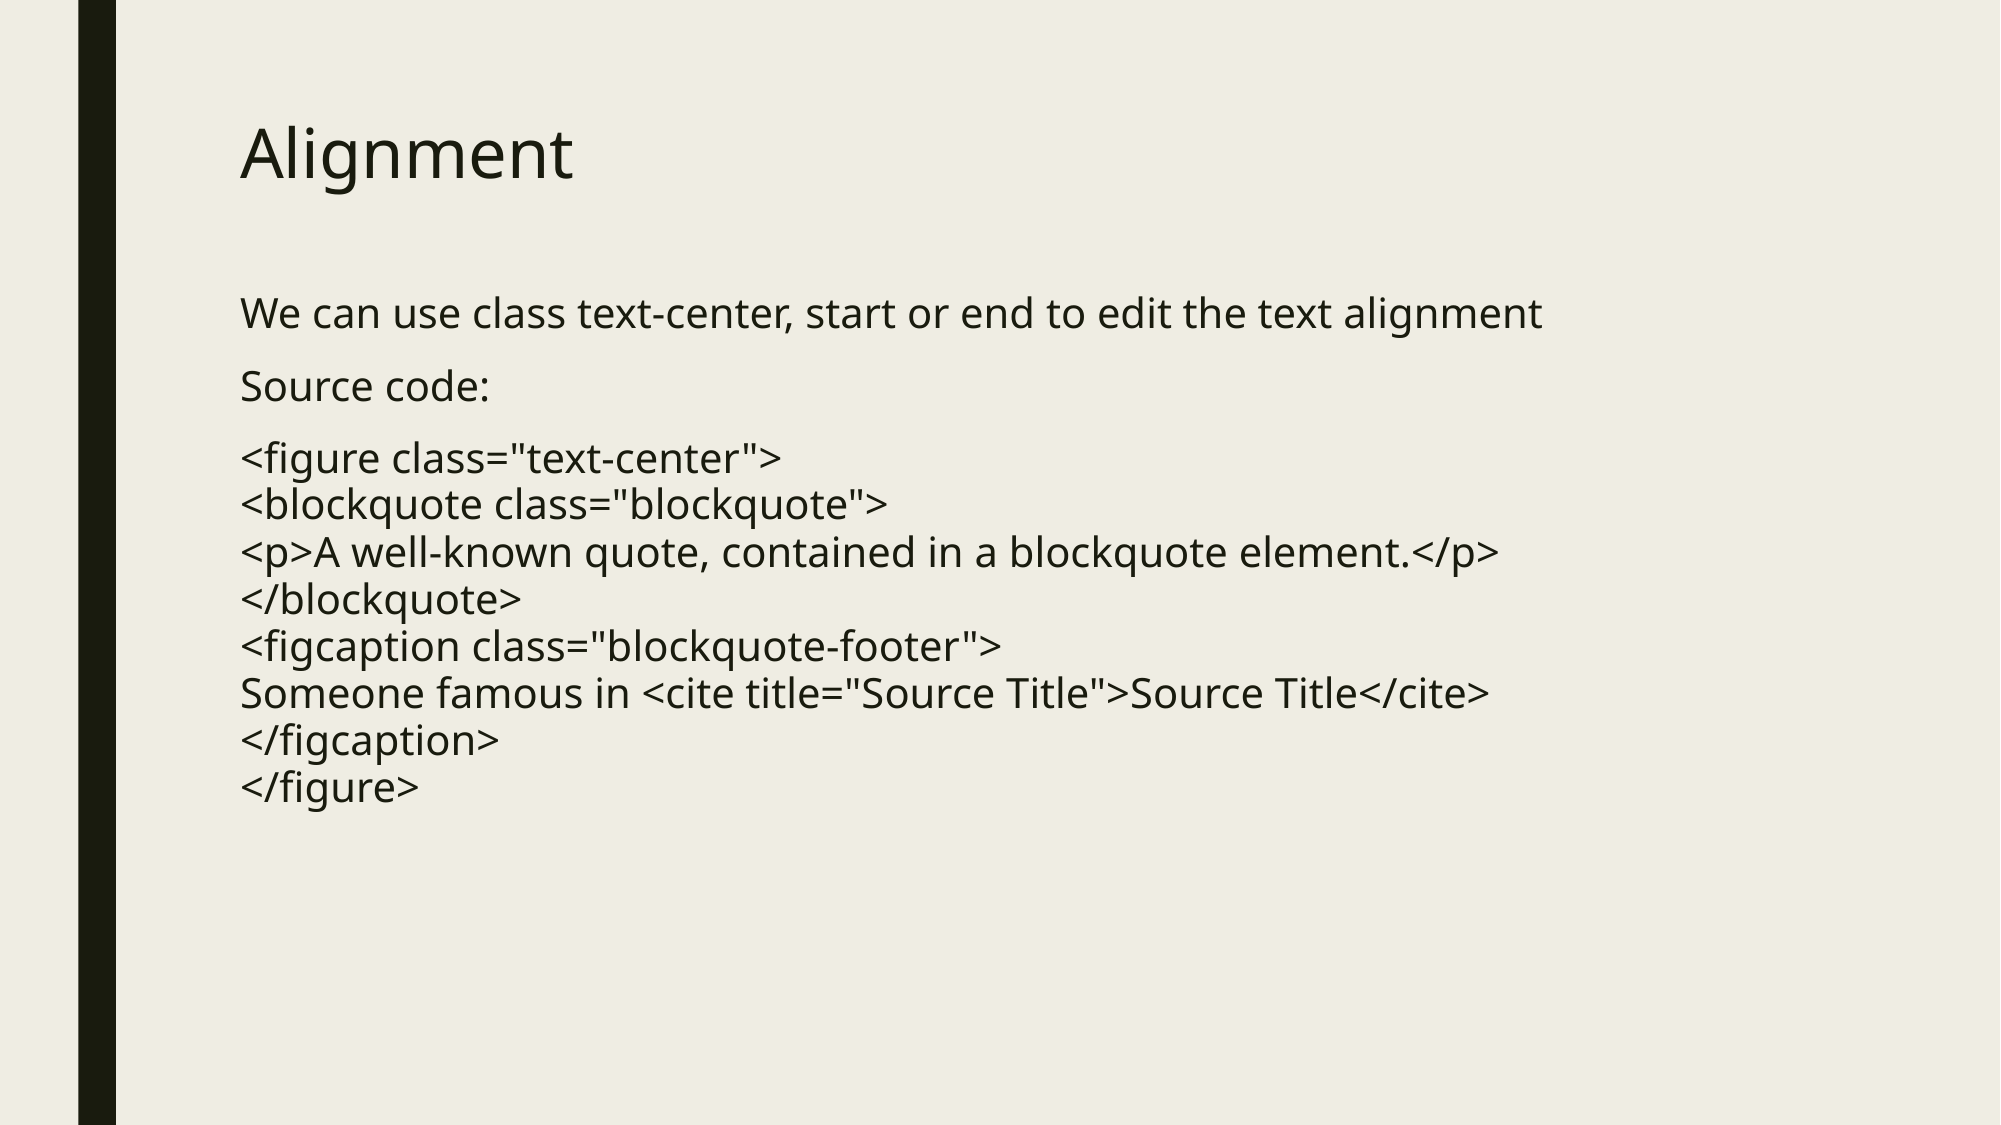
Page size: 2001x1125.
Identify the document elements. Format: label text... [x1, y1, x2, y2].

title Alignment [225, 112, 1800, 283]
list We can use class text-center, start or end to edit the text alignment Source code: <figure class="text-center"> <blockquote class="blockquote"> <p>A well-known quote, contained in a blockquote element.</p> </blockquote> <figcaption class="blockquote-footer"> Someone famous in <cite title="Source Title">Source Title</cite> </figcaption> </figure> [225, 283, 1800, 963]
